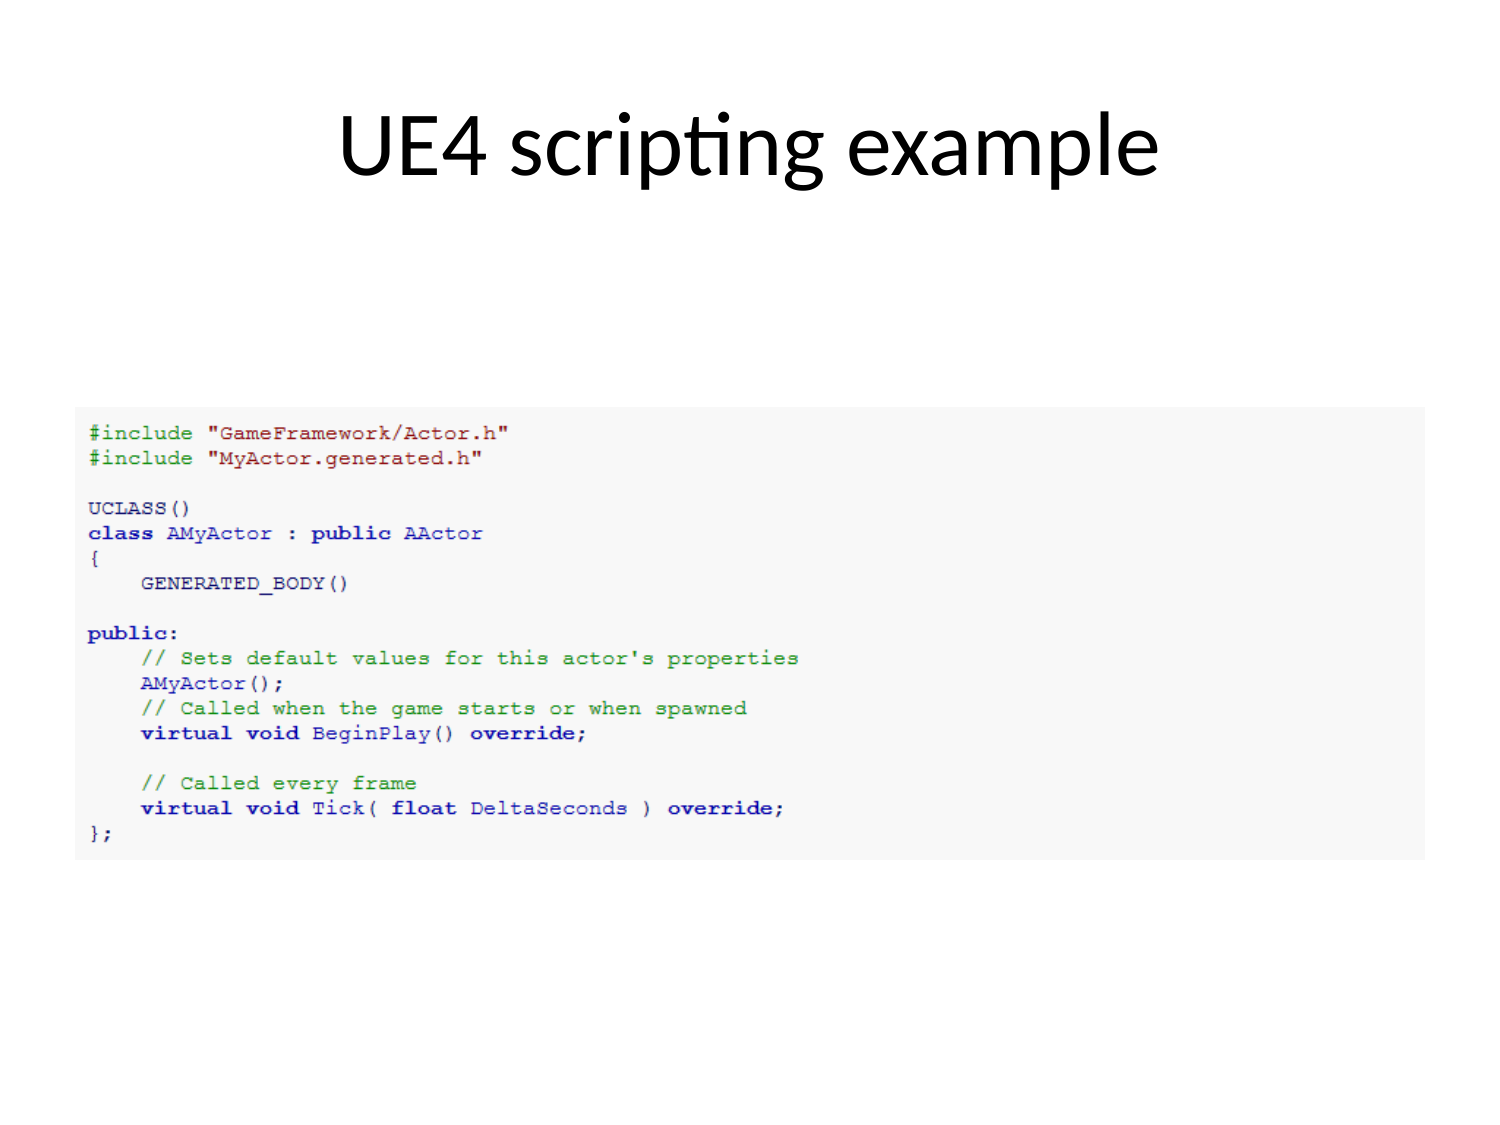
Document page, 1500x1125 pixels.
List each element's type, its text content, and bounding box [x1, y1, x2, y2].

title UE4 scripting example [75, 45, 1425, 233]
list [74, 407, 1426, 860]
